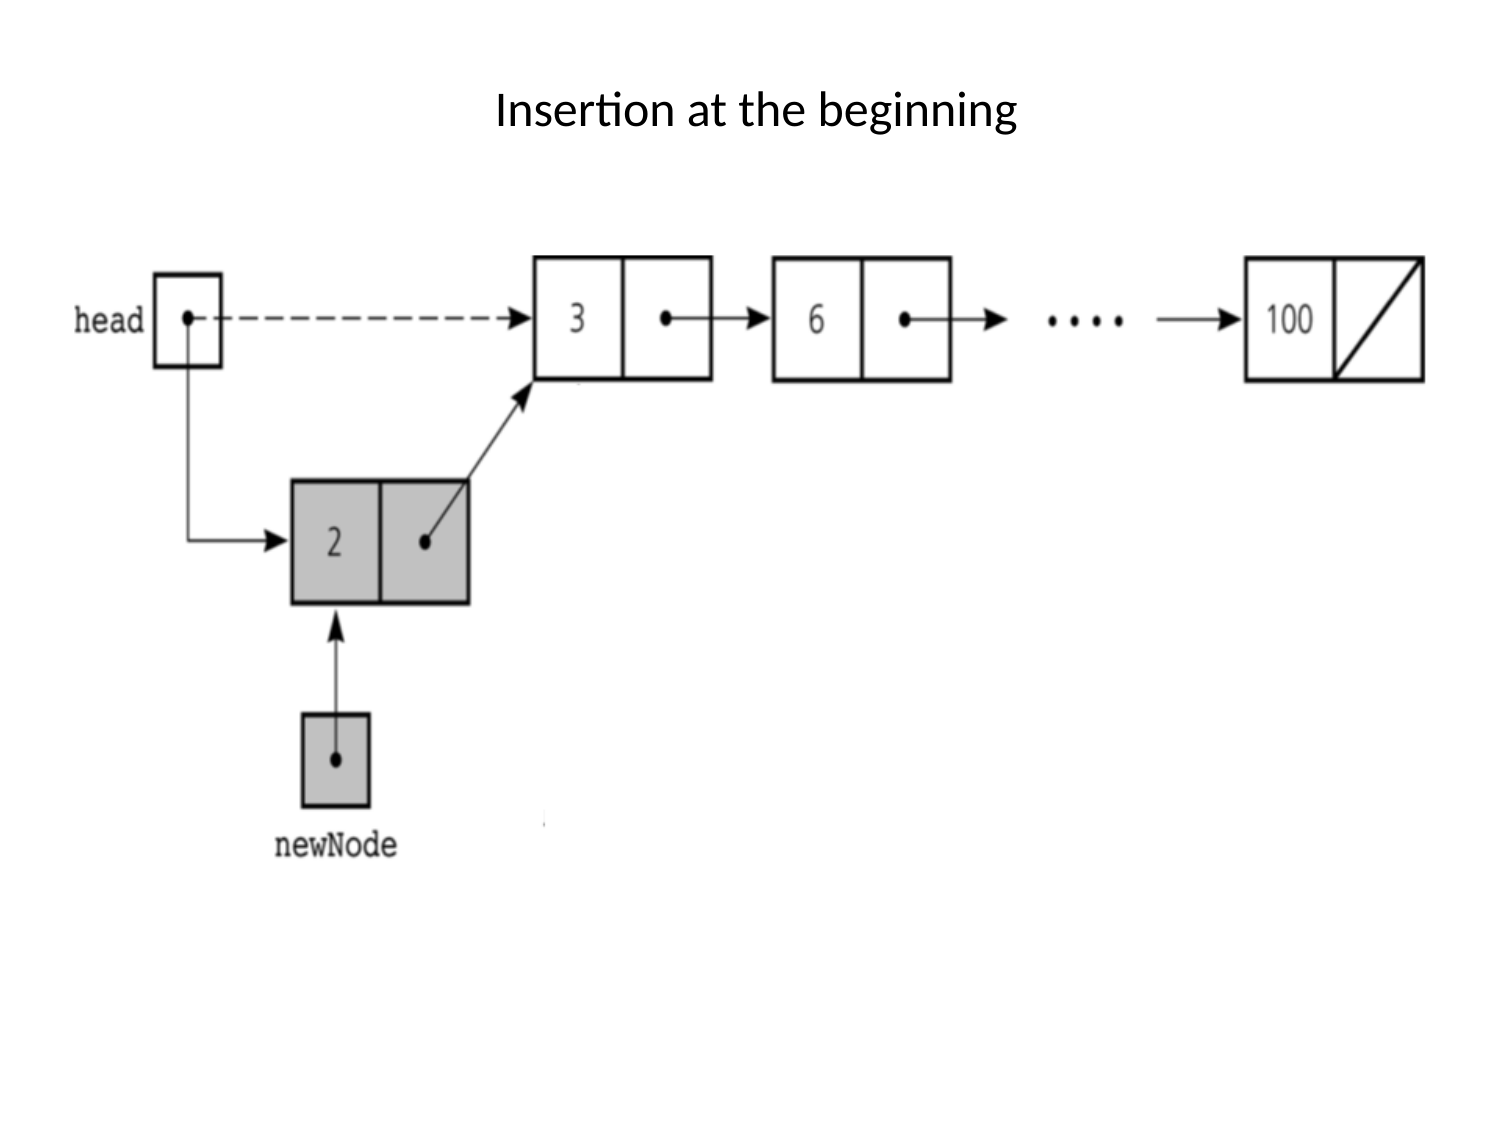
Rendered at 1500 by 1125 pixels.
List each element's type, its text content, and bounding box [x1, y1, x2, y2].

picture [73, 254, 1427, 871]
title Insertion at the beginning [112, 75, 1400, 138]
